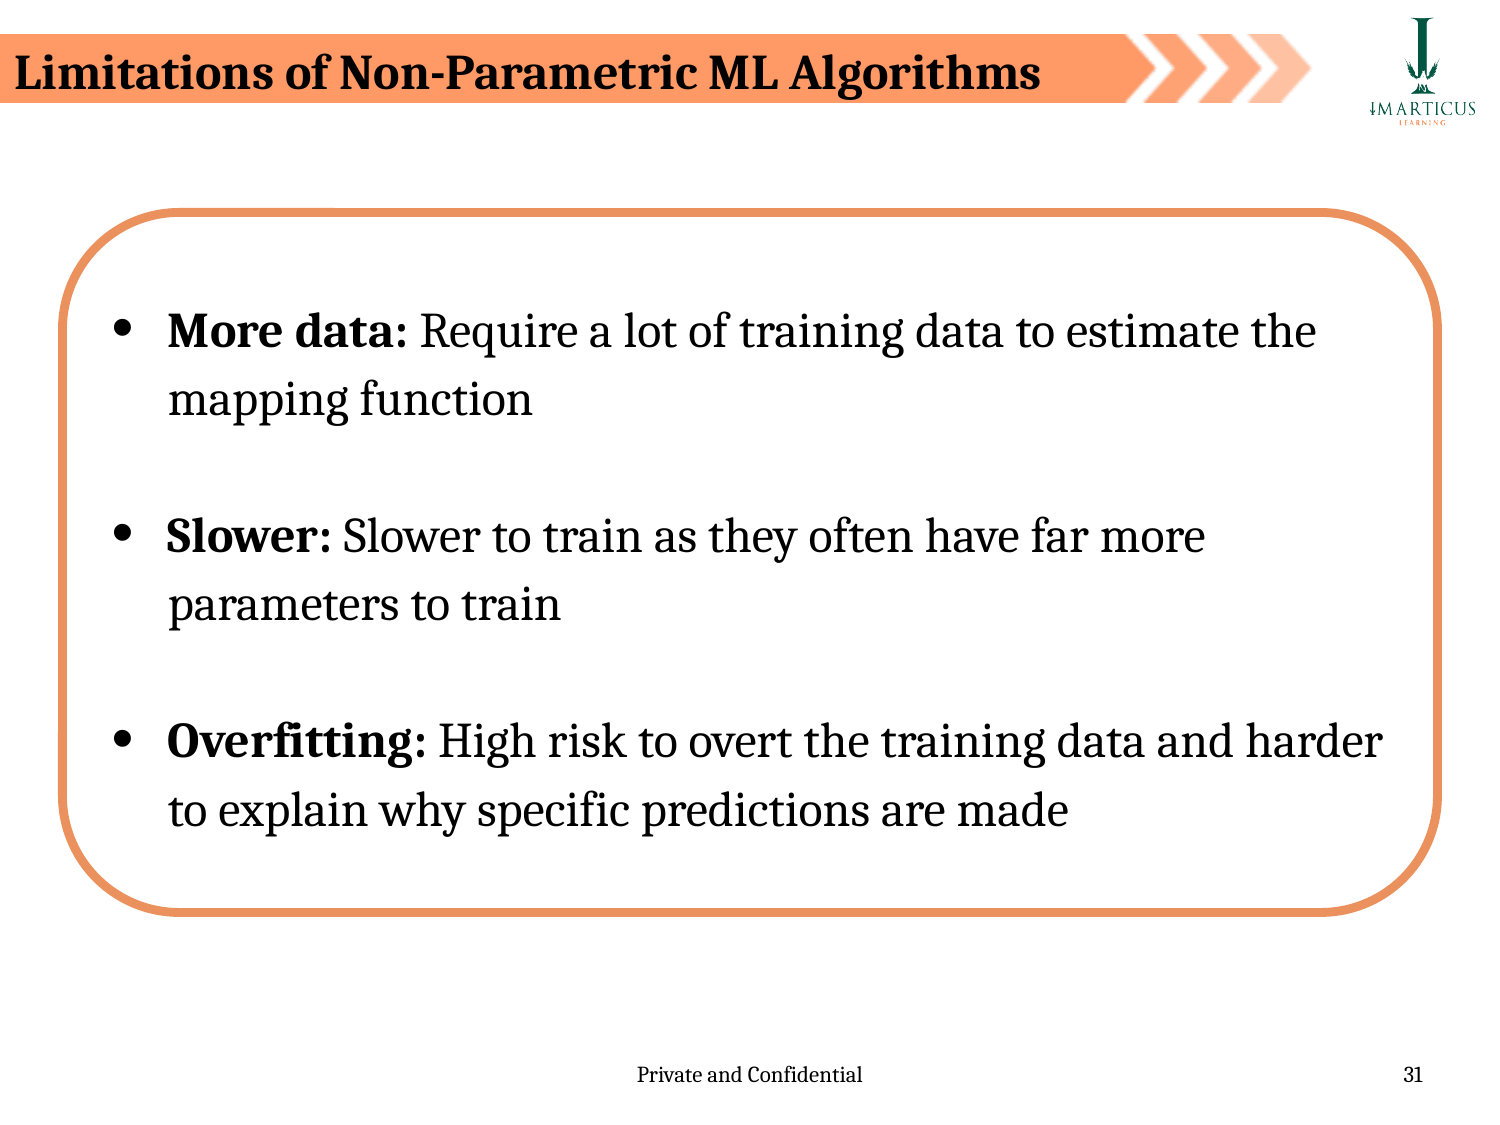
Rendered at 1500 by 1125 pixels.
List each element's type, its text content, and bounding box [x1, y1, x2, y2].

text_box More data: Require a lot of training data to estimate the mapping function Slower: Slower to train as they often have far more parameters to train Overfitting: High risk to overt the training data and harder to explain why specific predictions are made [62, 212, 1438, 913]
picture [1138, 0, 1500, 150]
text_box Limitations of Non-Parametric ML Algorithms [0, 32, 1138, 125]
